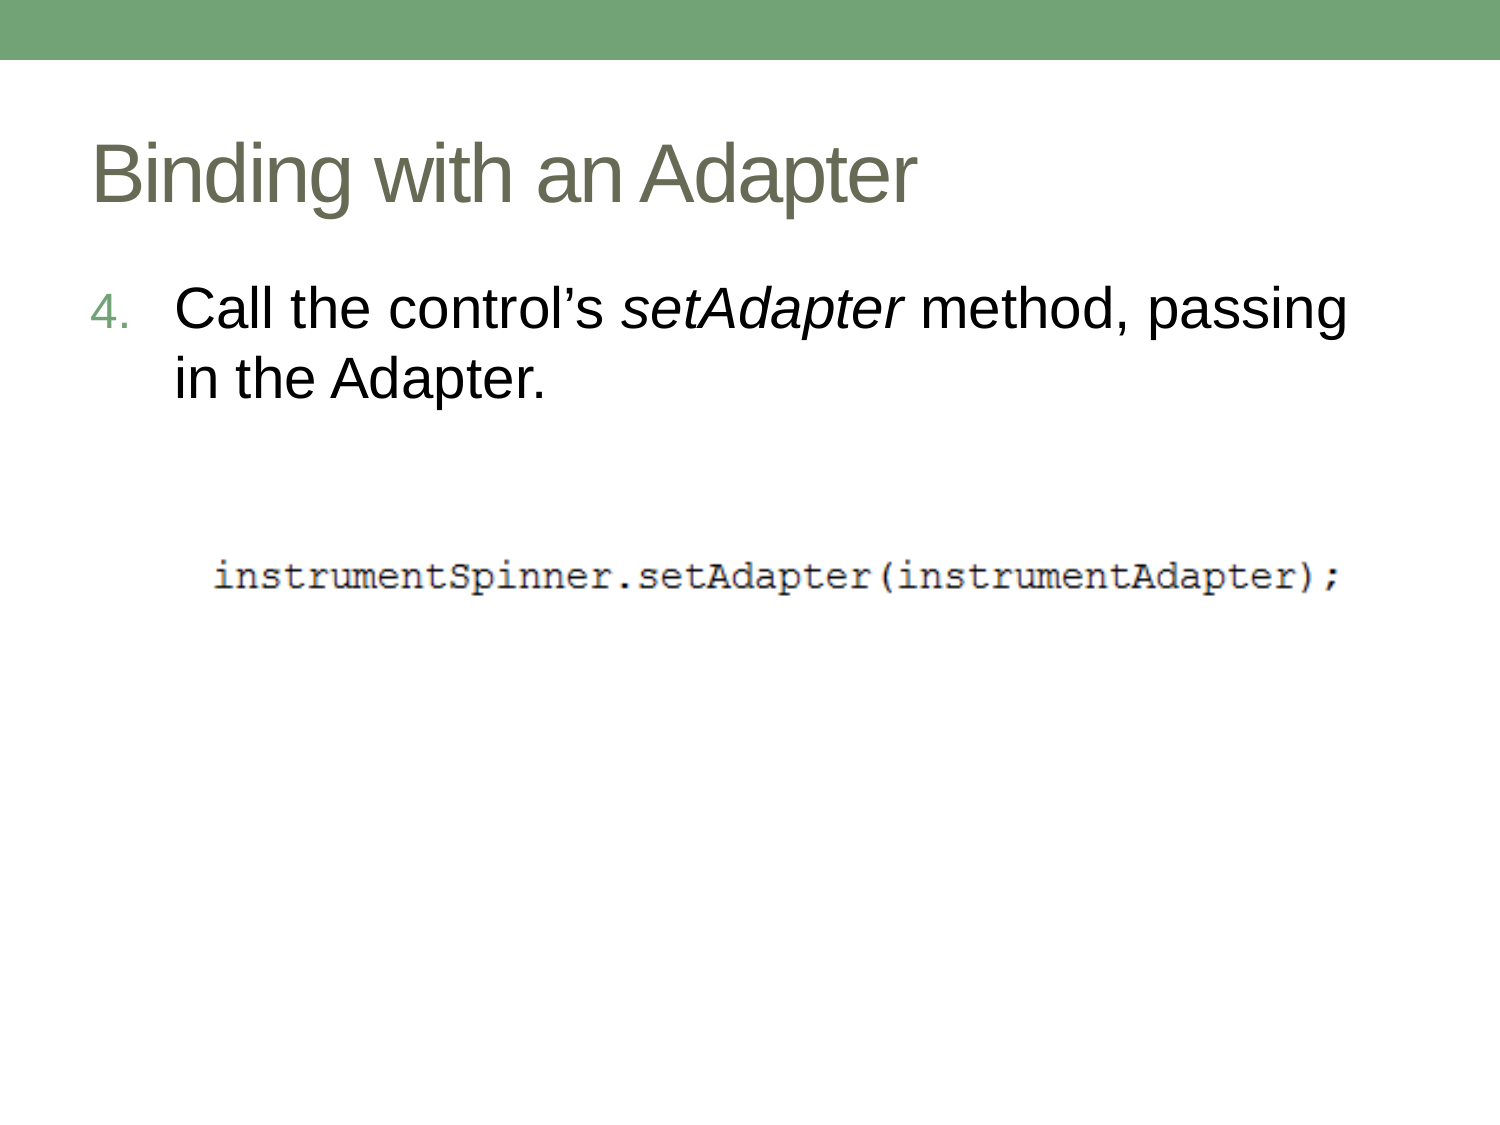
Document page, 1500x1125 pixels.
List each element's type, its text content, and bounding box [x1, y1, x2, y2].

list Call the control’s setAdapter method, passing in the Adapter. [75, 262, 1425, 1063]
picture [149, 527, 1430, 634]
title Binding with an Adapter [75, 87, 1425, 250]
